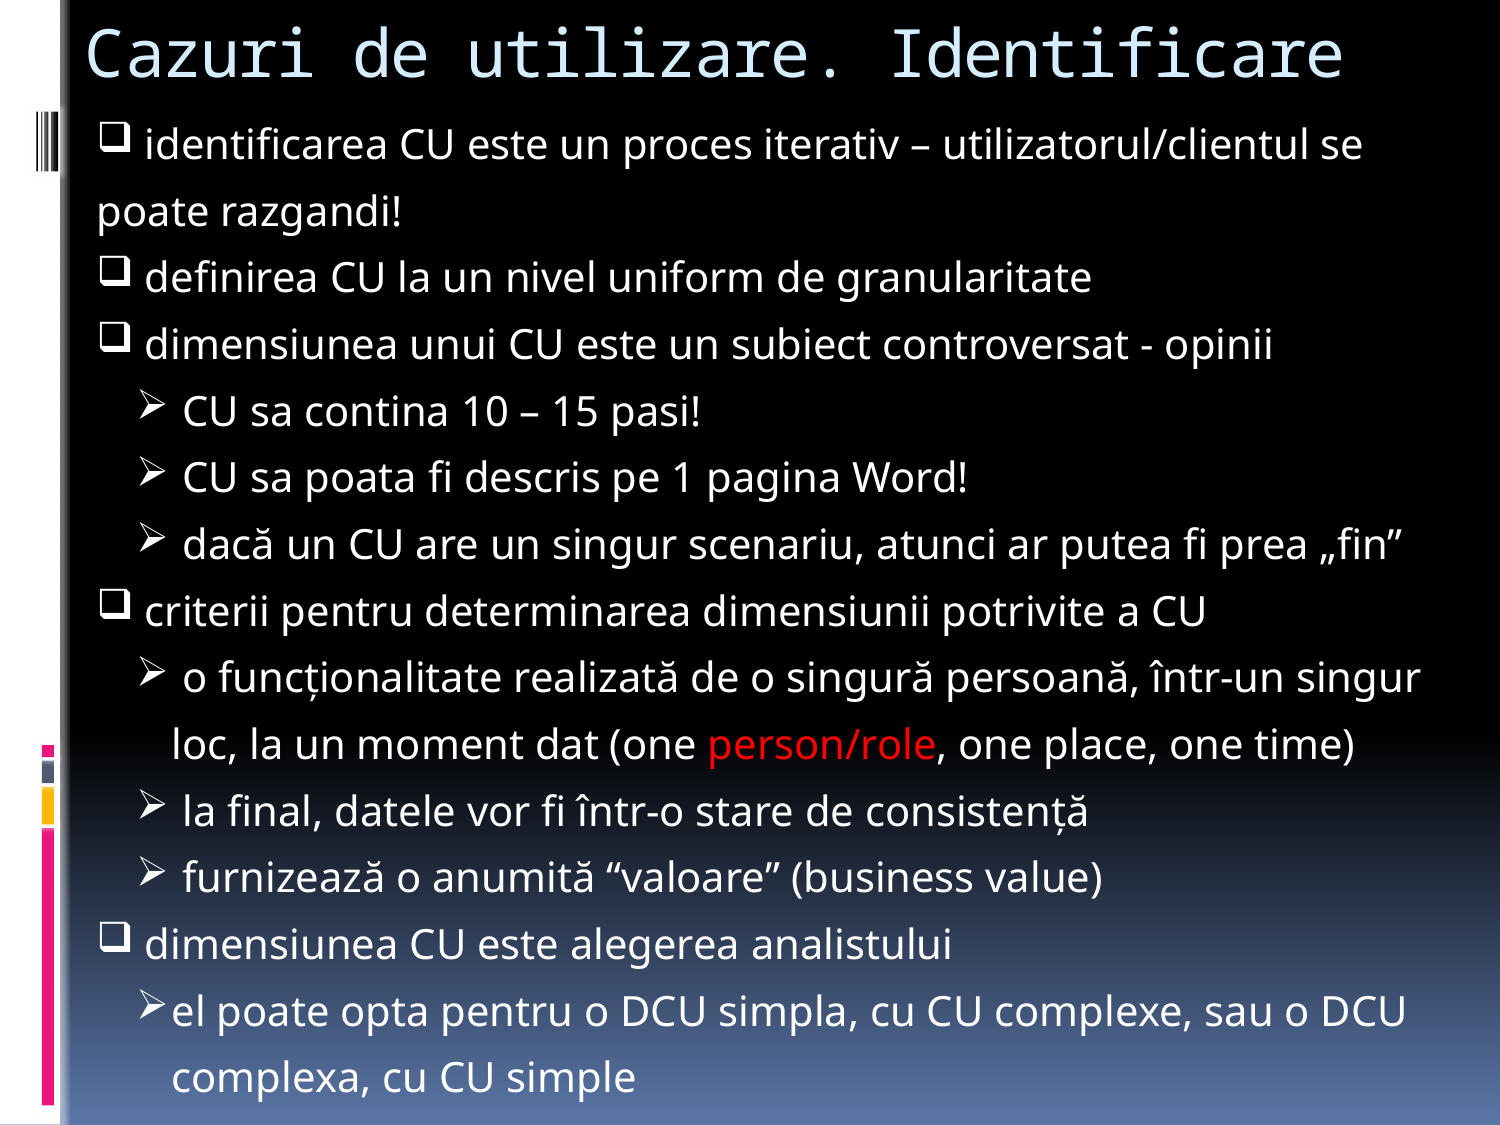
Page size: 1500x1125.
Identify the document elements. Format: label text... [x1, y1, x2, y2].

text_box identificarea CU este un proces iterativ – utilizatorul/clientul se poate razgandi! definirea CU la un nivel uniform de granularitate dimensiunea unui CU este un subiect controversat - opinii CU sa contina 10 – 15 pasi! CU sa poata fi descris pe 1 pagina Word! dacă un CU are un singur scenariu, atunci ar putea fi prea „fin” criterii pentru determinarea dimensiunii potrivite a CU o funcţionalitate realizată de o singură persoană, într-un singur loc, la un moment dat (one person/role, one place, one time) la final, datele vor fi într-o stare de consistenţă furnizează o anumită “valoare” (business value) dimensiunea CU este alegerea analistului el poate opta pentru o DCU simpla, cu CU complexe, sau o DCU complexa, cu CU simple [81, 129, 1477, 1109]
title Cazuri de utilizare. Identificare [70, 3, 1477, 129]
